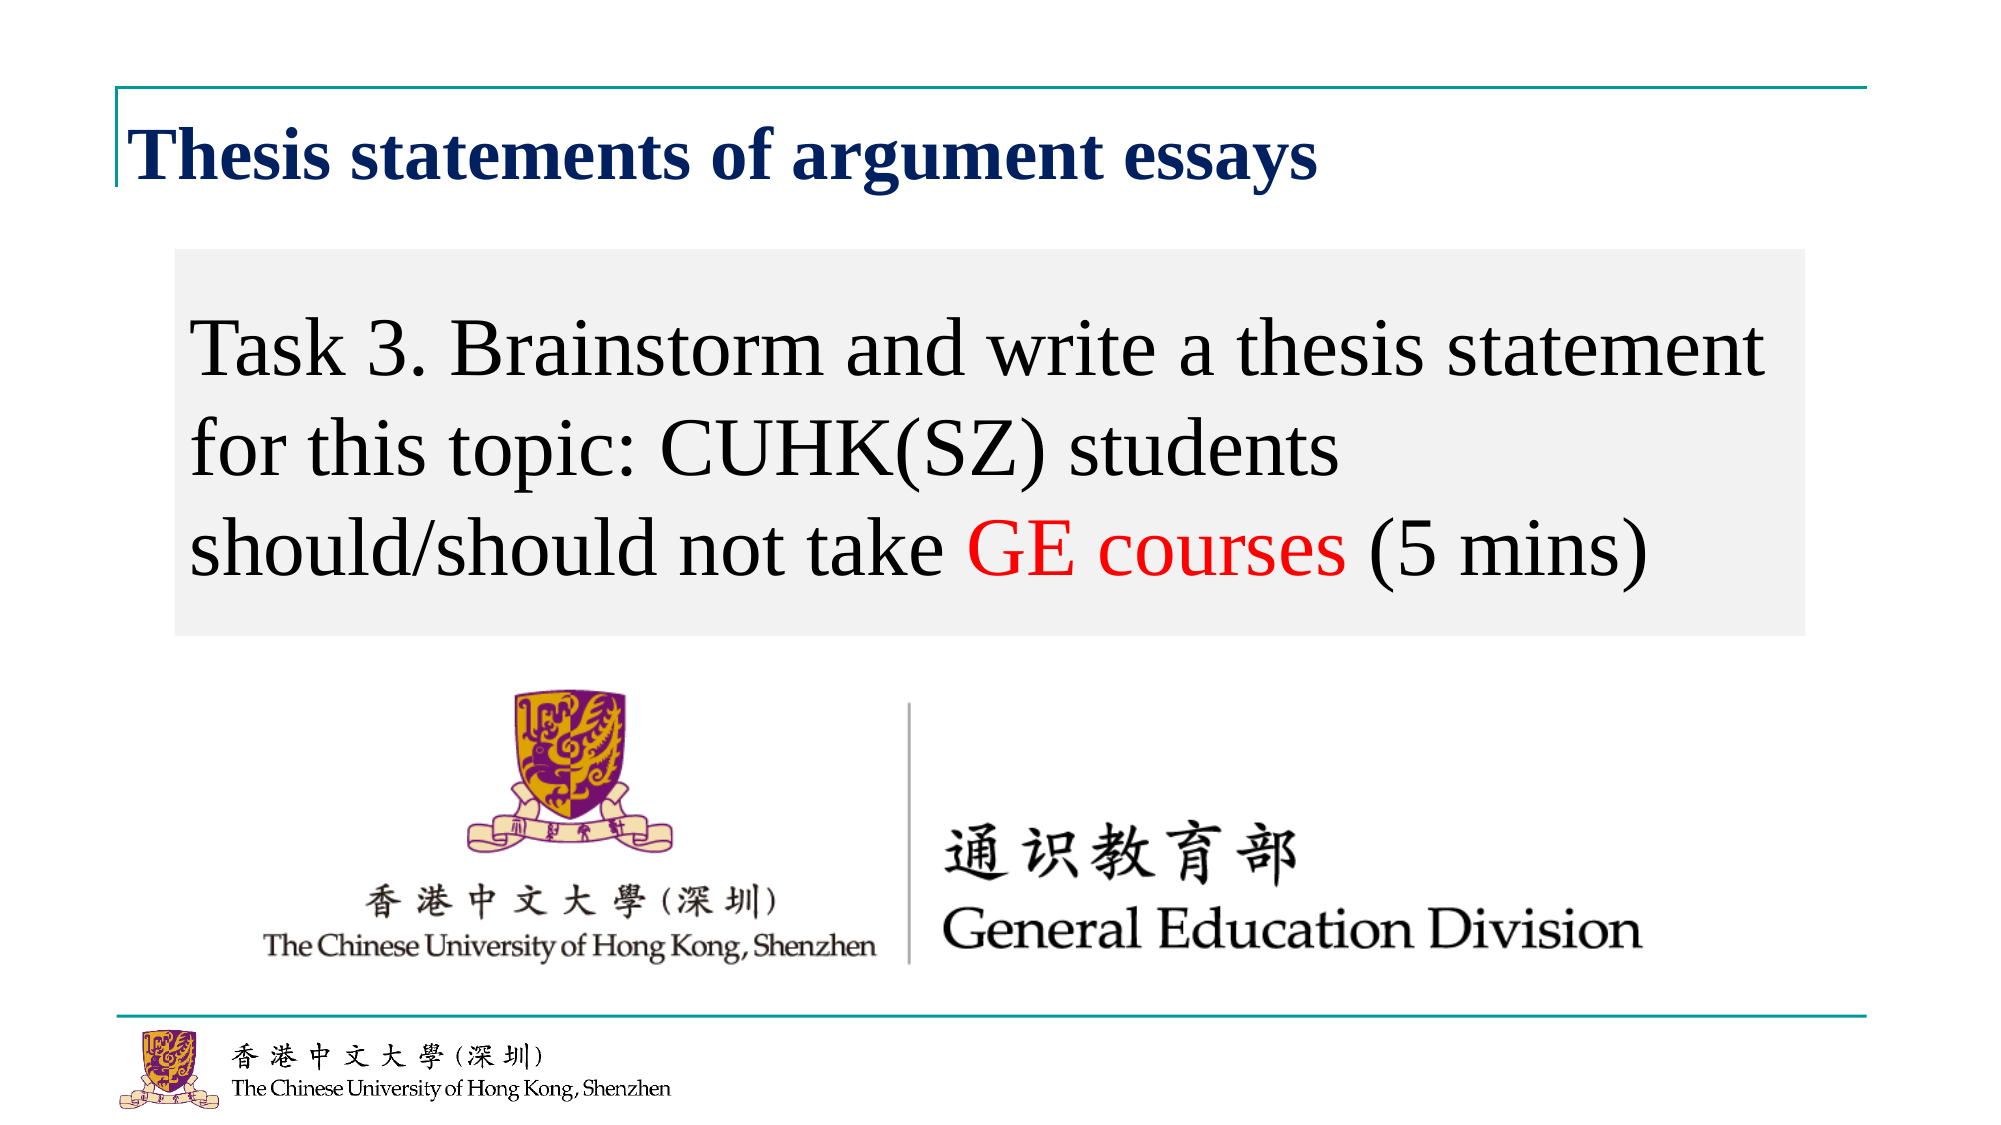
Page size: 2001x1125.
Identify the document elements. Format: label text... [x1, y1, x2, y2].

picture [249, 682, 1669, 974]
list Task 3. Brainstorm and write a thesis statement for this topic: CUHK(SZ) students should/should not take GE courses (5 mins) [174, 248, 1806, 636]
picture [67, 995, 723, 1125]
title Thesis statements of argument essays [112, 97, 1806, 1014]
